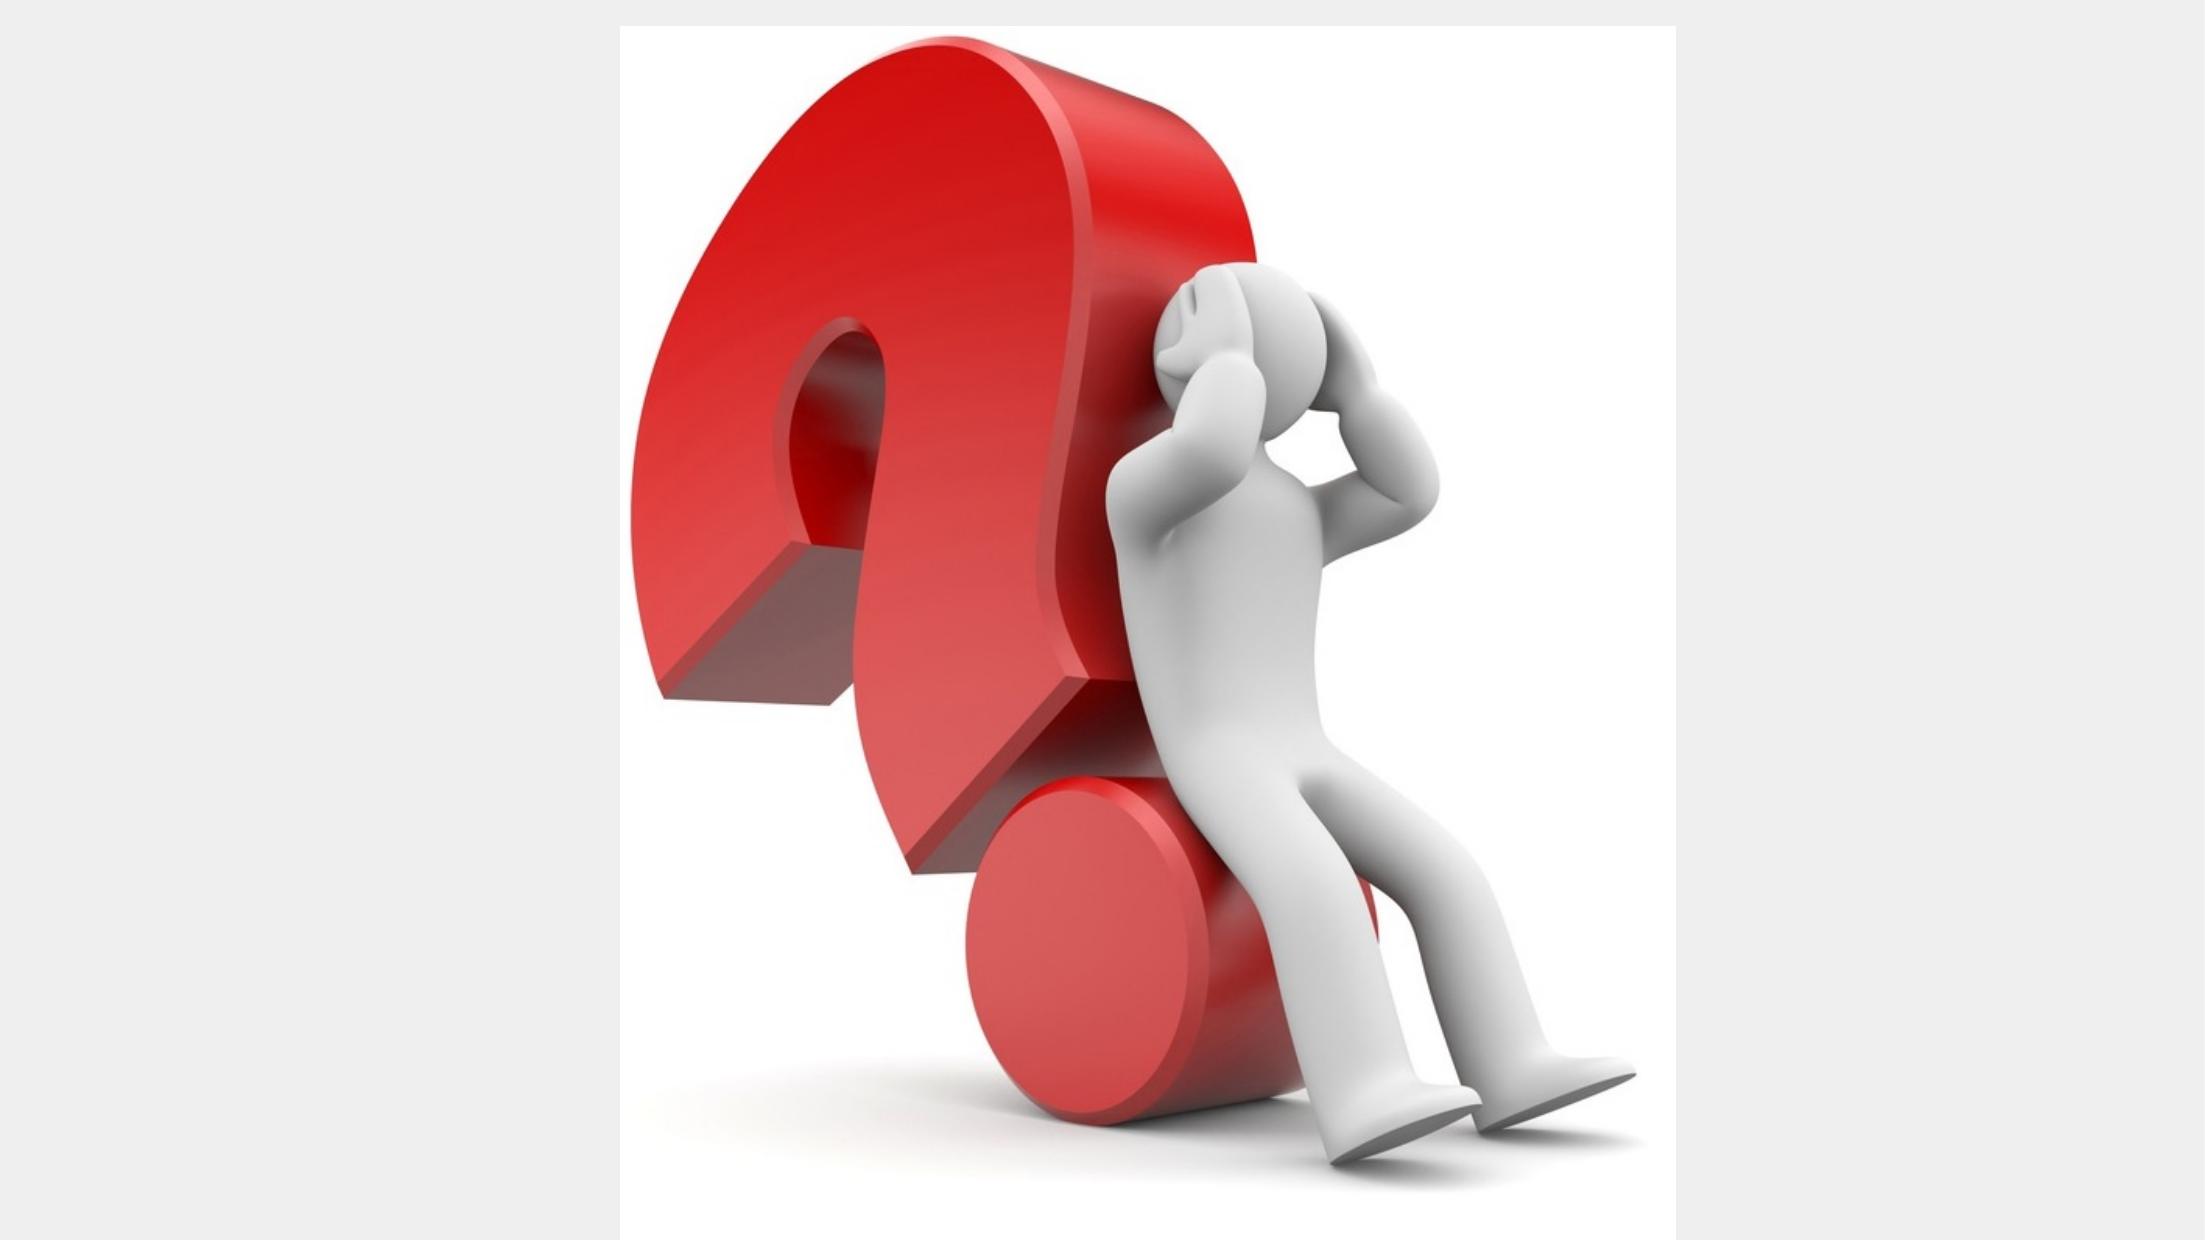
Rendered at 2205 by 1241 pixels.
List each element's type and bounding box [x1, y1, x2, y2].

picture [620, 26, 1676, 1241]
